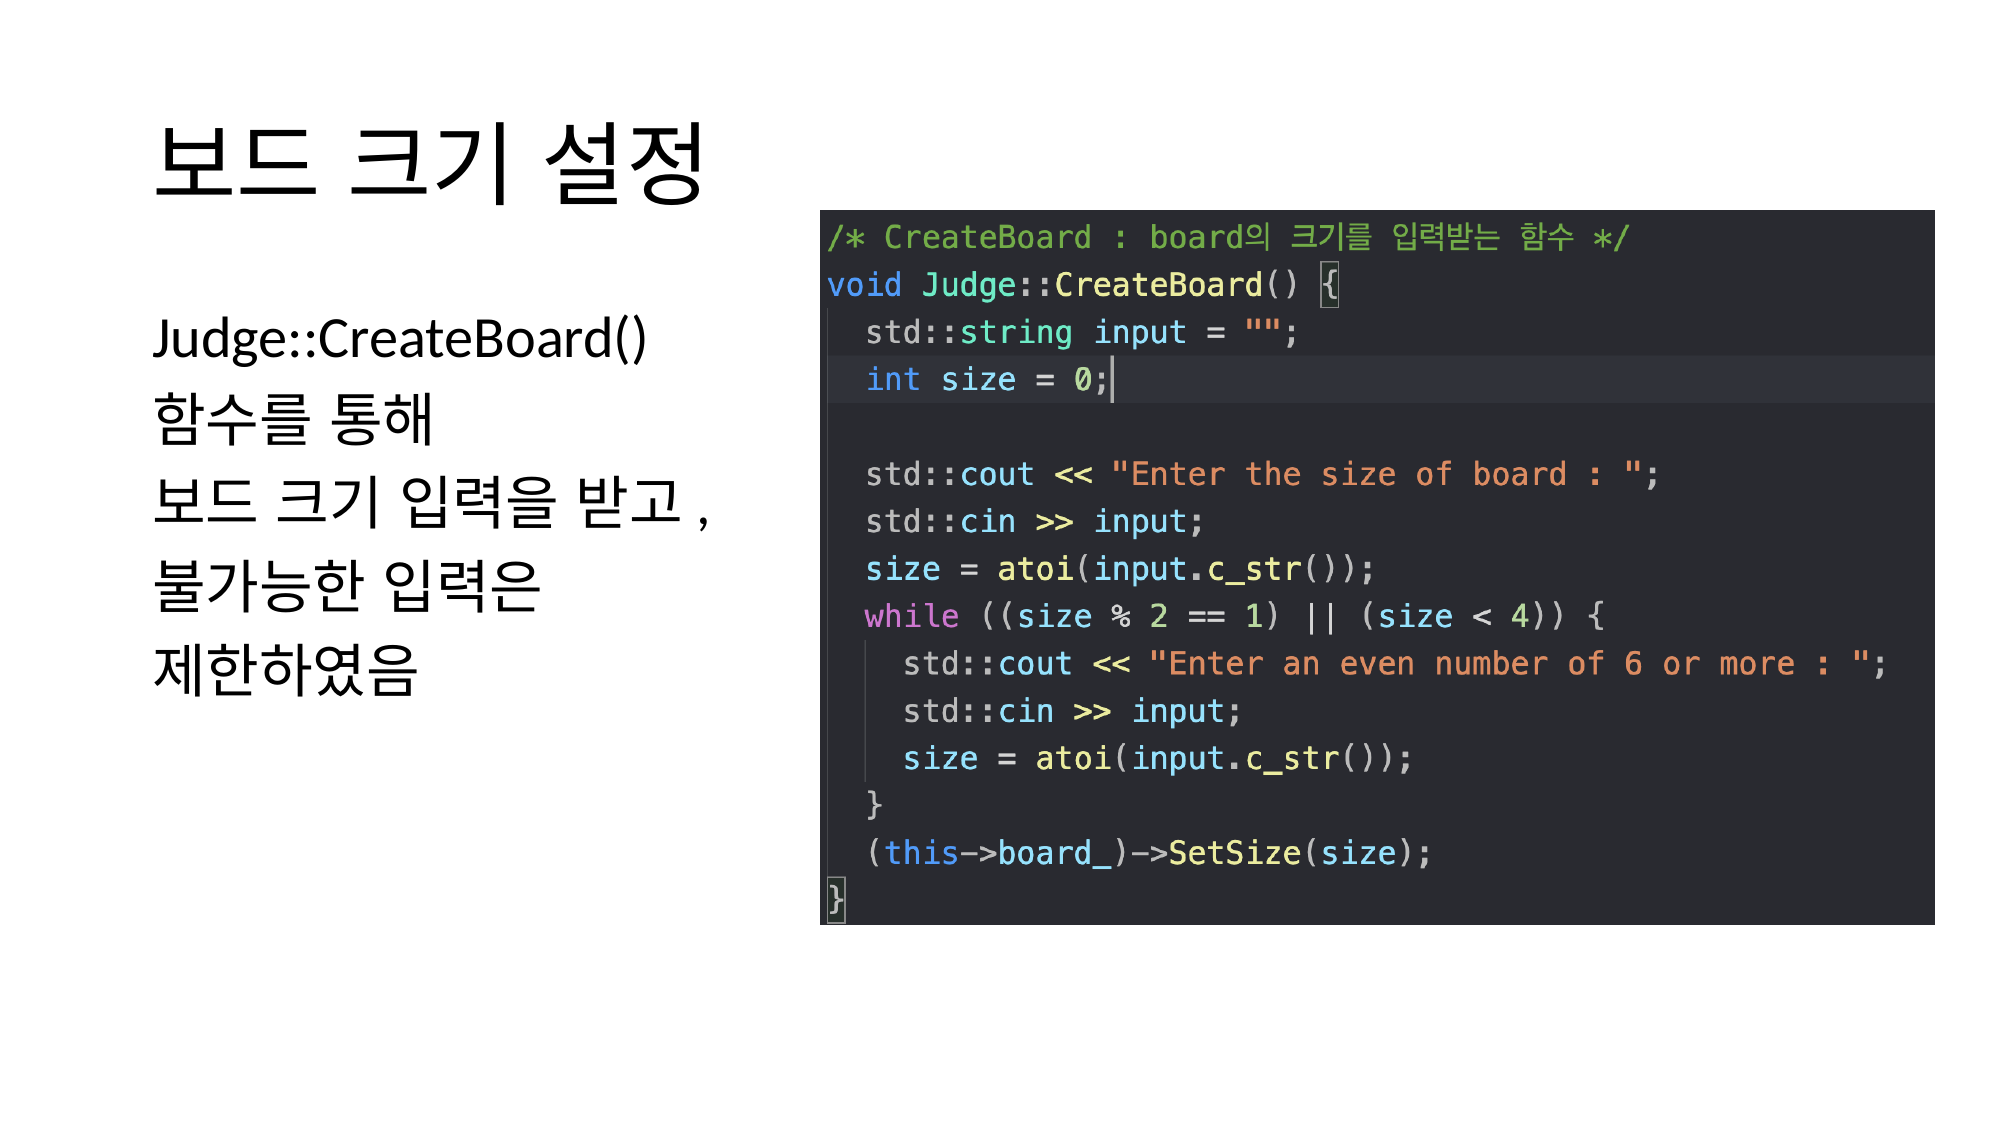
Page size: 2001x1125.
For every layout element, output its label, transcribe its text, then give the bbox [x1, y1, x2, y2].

picture [820, 210, 1935, 925]
list Judge::CreateBoard() 함수를 통해 보드 크기 입력을 받고, 불가능한 입력은 제한하였음 [137, 299, 746, 1014]
title 보드 크기 설정 [137, 59, 1863, 278]
